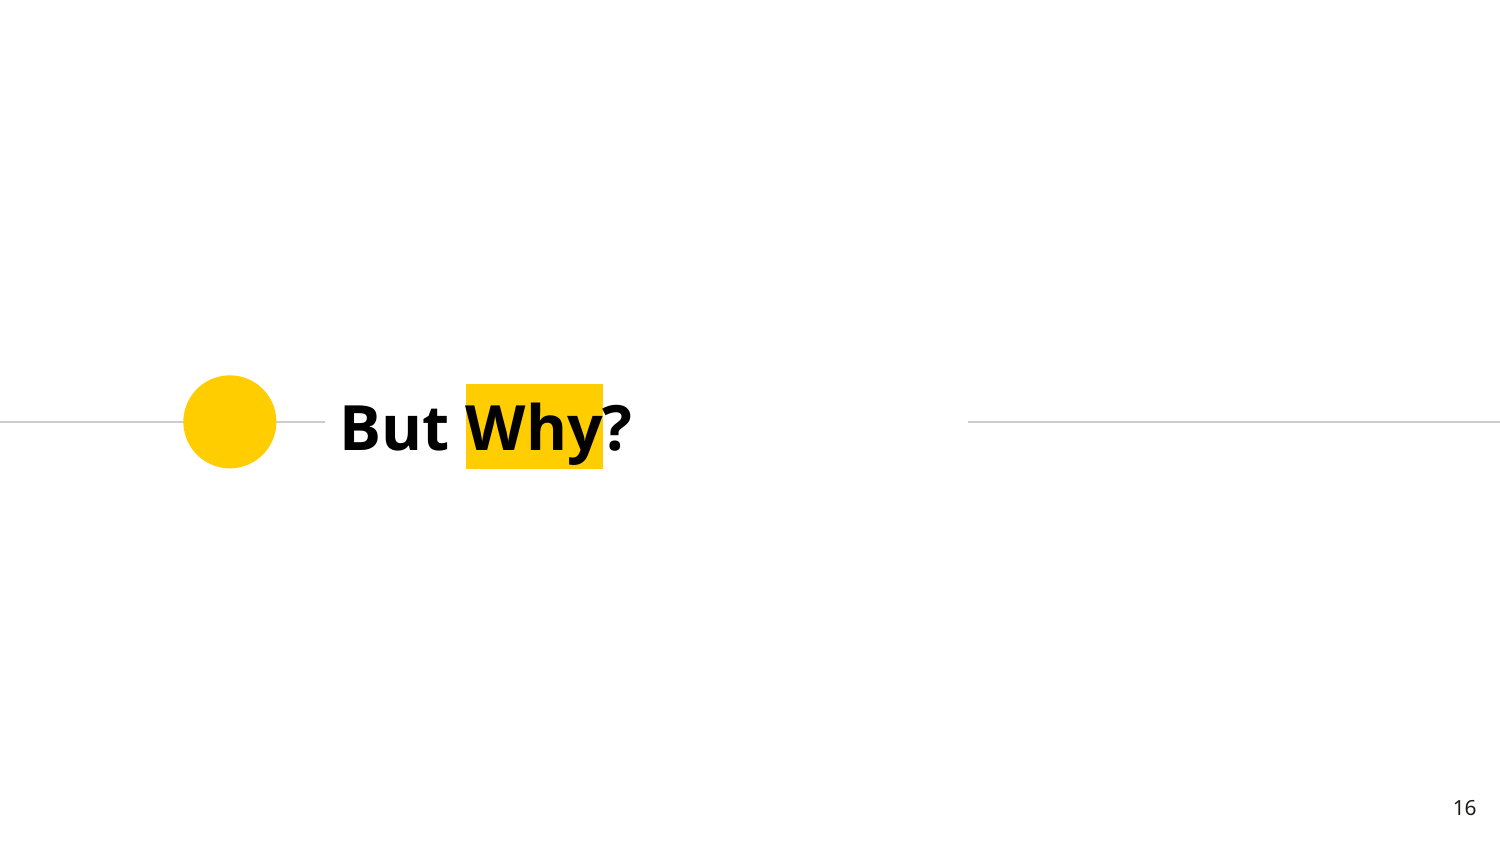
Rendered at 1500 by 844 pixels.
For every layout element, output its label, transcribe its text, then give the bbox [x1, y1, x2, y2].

slide_number 16 [1401, 779, 1492, 844]
title But Why? [324, 365, 958, 478]
